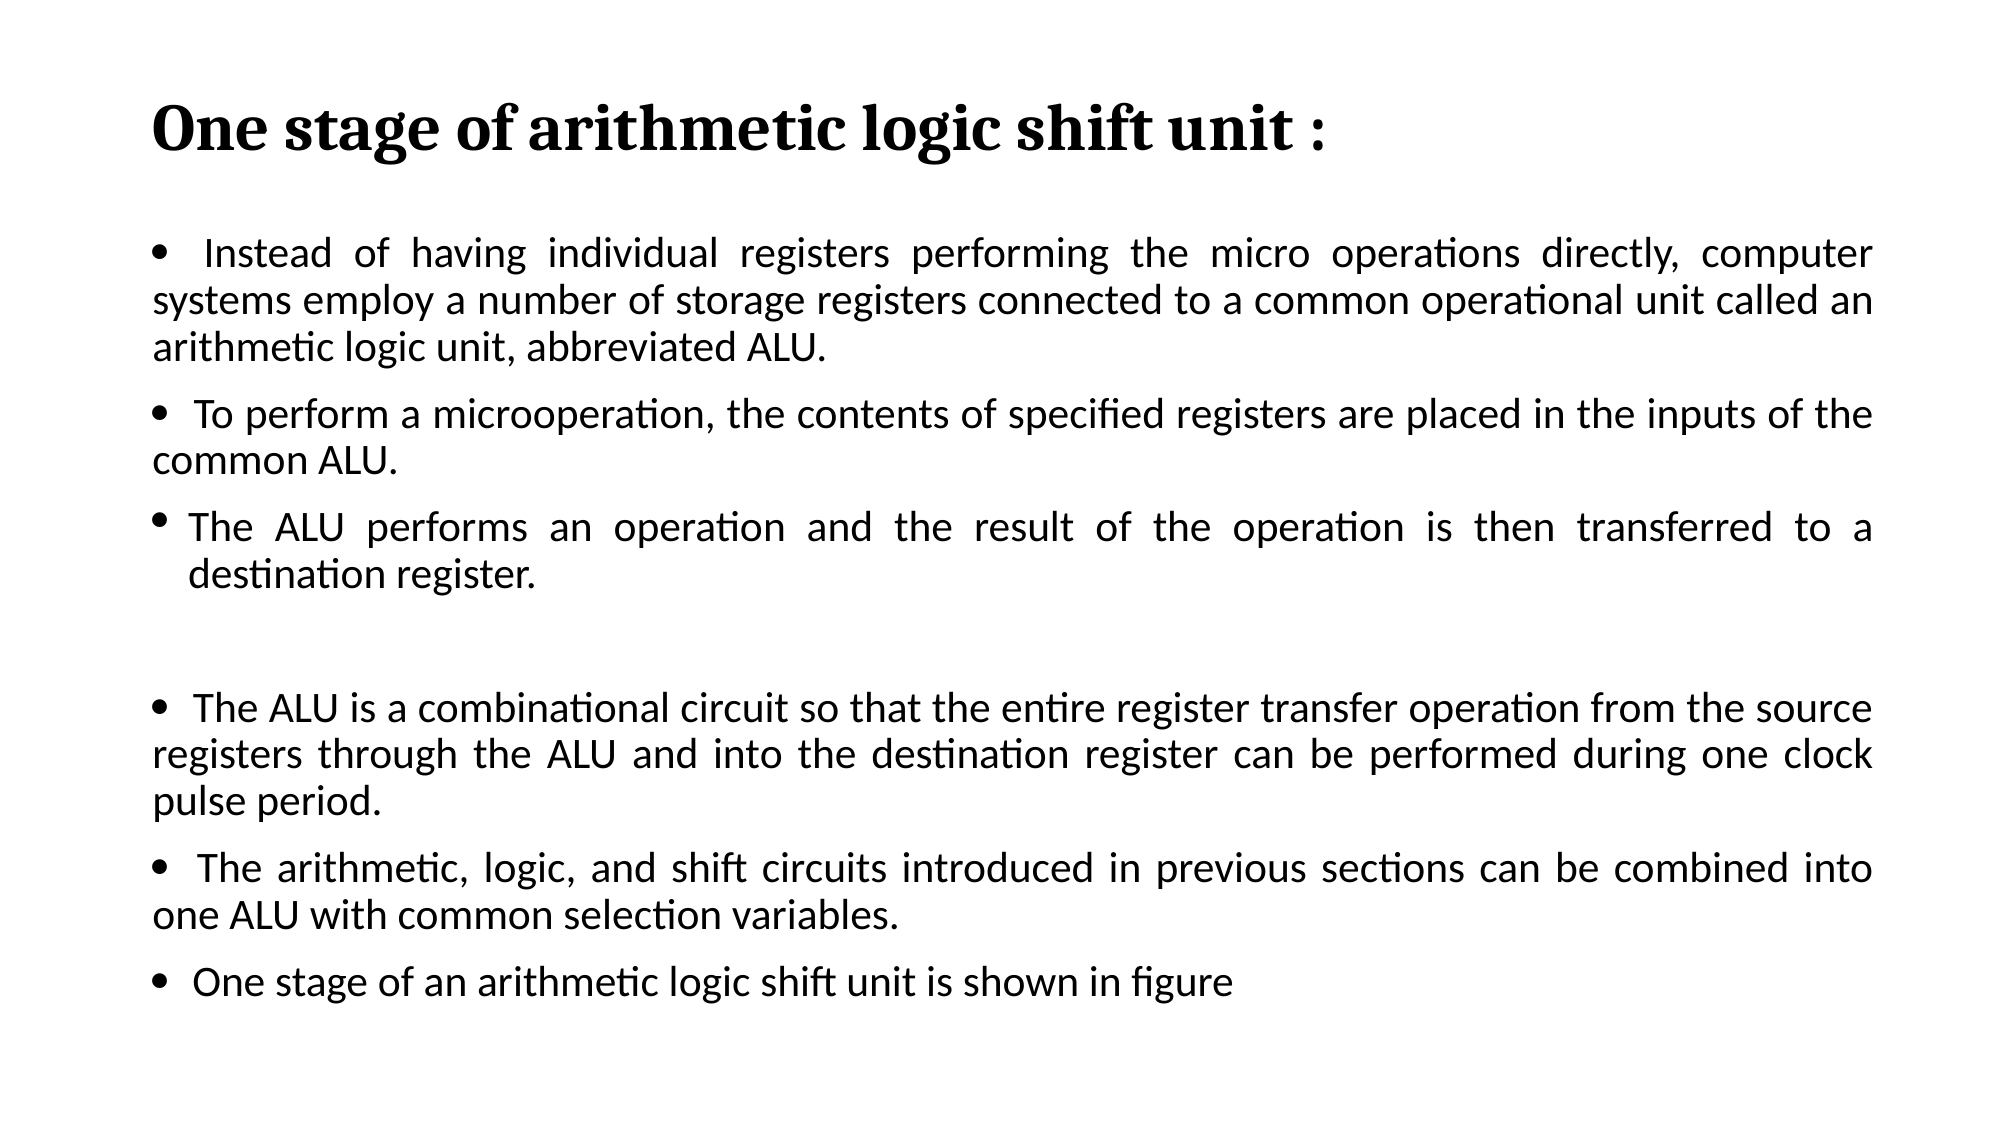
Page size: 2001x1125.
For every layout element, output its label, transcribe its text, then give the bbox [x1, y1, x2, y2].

title One stage of arithmetic logic shift unit : [137, 59, 1863, 198]
list  Instead of having individual registers performing the micro operations directly, computer systems employ a number of storage registers connected to a common operational unit called an arithmetic logic unit, abbreviated ALU.  To perform a microoperation, the contents of specified registers are placed in the inputs of the common ALU. The ALU performs an operation and the result of the operation is then transferred to a destination register.  The ALU is a combinational circuit so that the entire register transfer operation from the source registers through the ALU and into the destination register can be performed during one clock pulse period.  The arithmetic, logic, and shift circuits introduced in previous sections can be combined into one ALU with common selection variables.  One stage of an arithmetic logic shift unit is shown in figure [137, 222, 1891, 1014]
